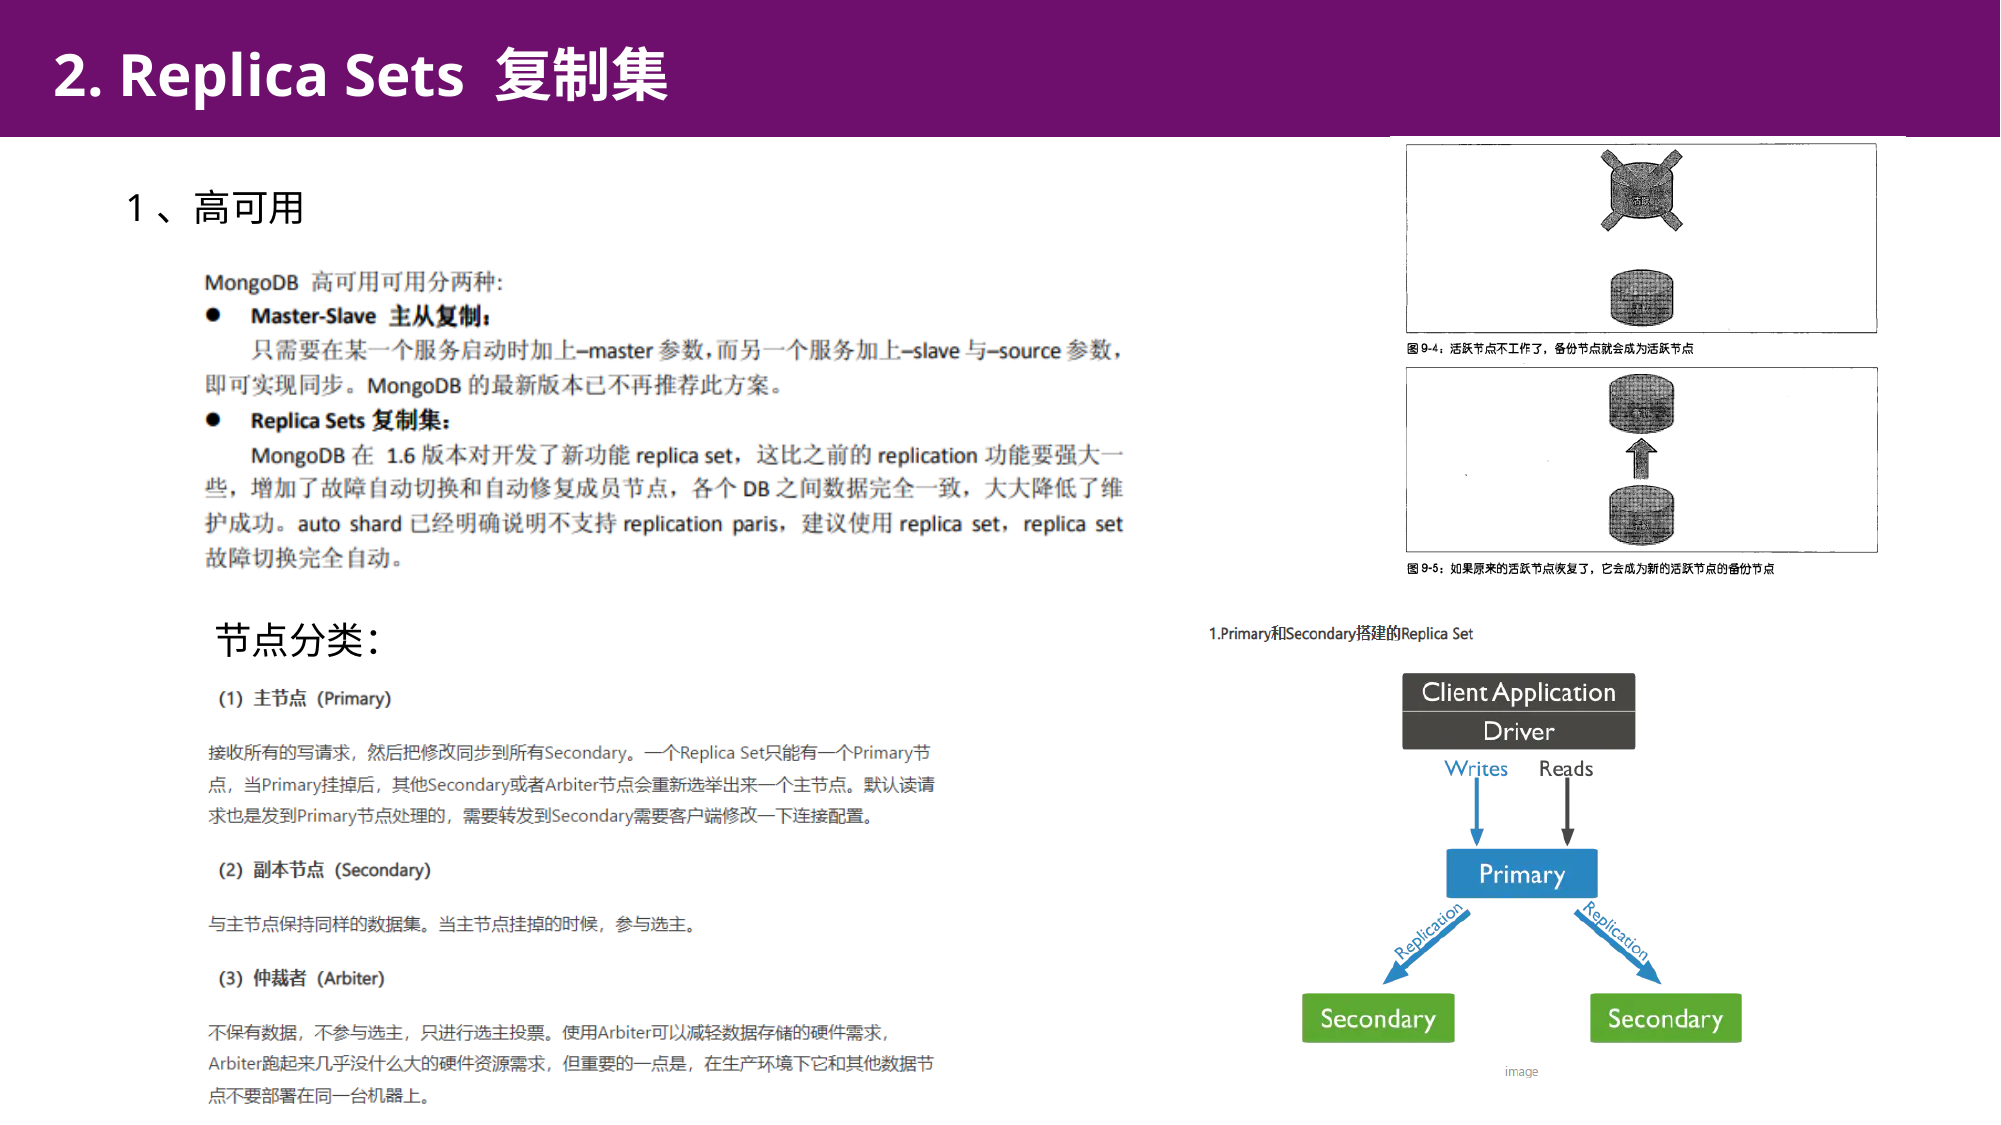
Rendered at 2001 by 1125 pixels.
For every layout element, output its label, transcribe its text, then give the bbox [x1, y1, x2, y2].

picture [0, 0, 2000, 596]
text_box 节点分类： [199, 609, 465, 668]
text_box 1、高可用 [110, 176, 975, 237]
picture [1208, 609, 1811, 1079]
picture [142, 237, 1183, 593]
picture [199, 668, 952, 1117]
